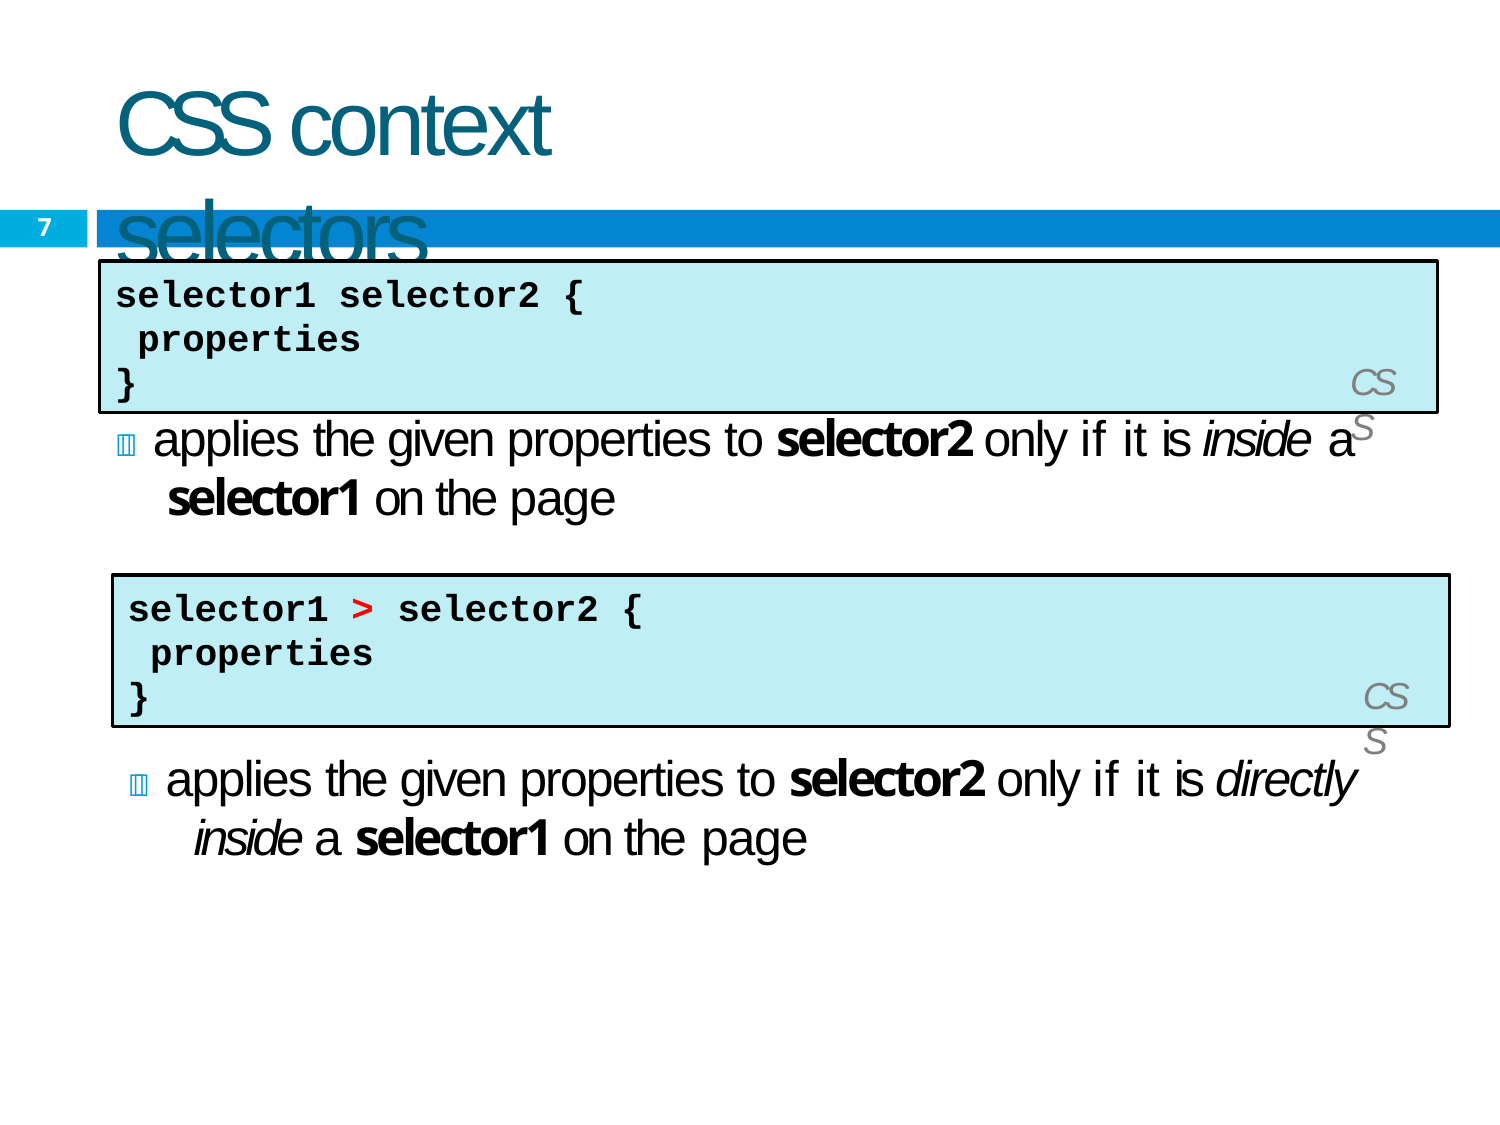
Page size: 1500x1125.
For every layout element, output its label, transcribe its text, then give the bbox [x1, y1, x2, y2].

title CSS context selectors [113, 61, 885, 260]
text_box [112, 574, 1450, 727]
text_box [99, 260, 1438, 413]
text_box CSS [1350, 356, 1415, 449]
text_box CSS [1362, 669, 1427, 762]
text_box selector1 > selector2 { properties } [127, 580, 648, 718]
text_box  applies the given properties to selector2 only if it is inside a selector1 on the page [112, 405, 1361, 526]
text_box  applies the given properties to selector2 only if it is directly inside a selector1 on the page [125, 742, 1365, 865]
text_box 7 [35, 208, 53, 241]
text_box selector1 selector2 { properties } [114, 266, 590, 404]
